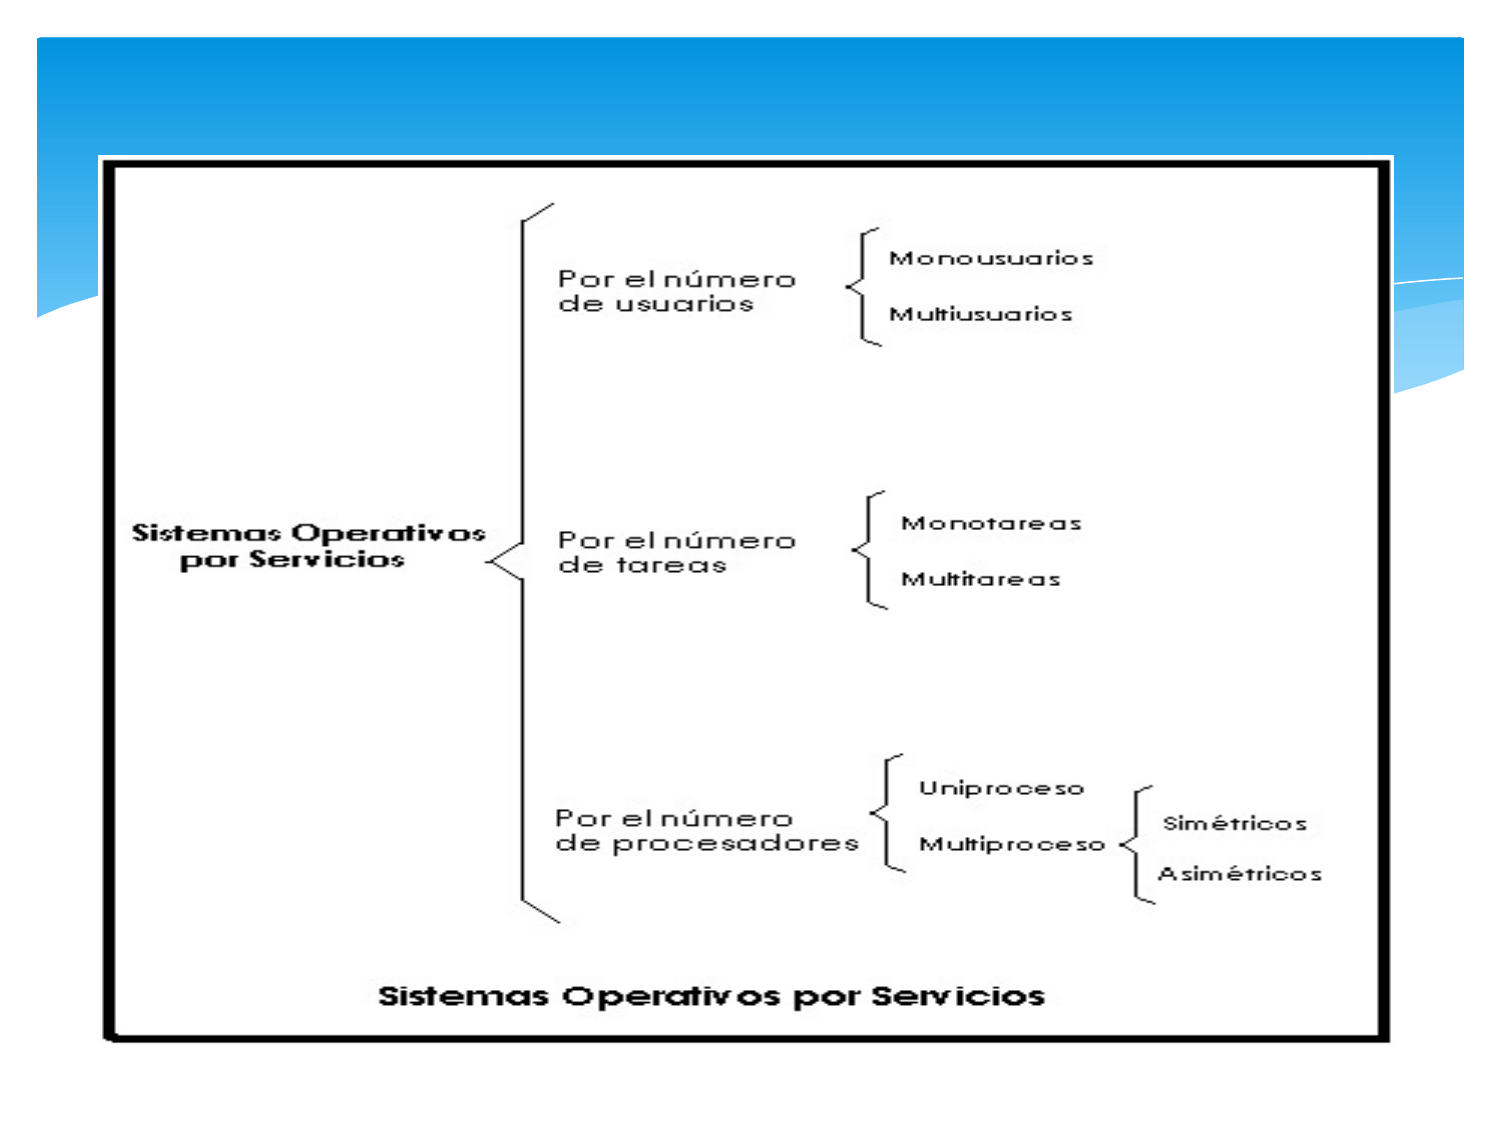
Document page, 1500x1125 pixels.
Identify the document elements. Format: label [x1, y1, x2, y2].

list [98, 155, 1394, 1045]
